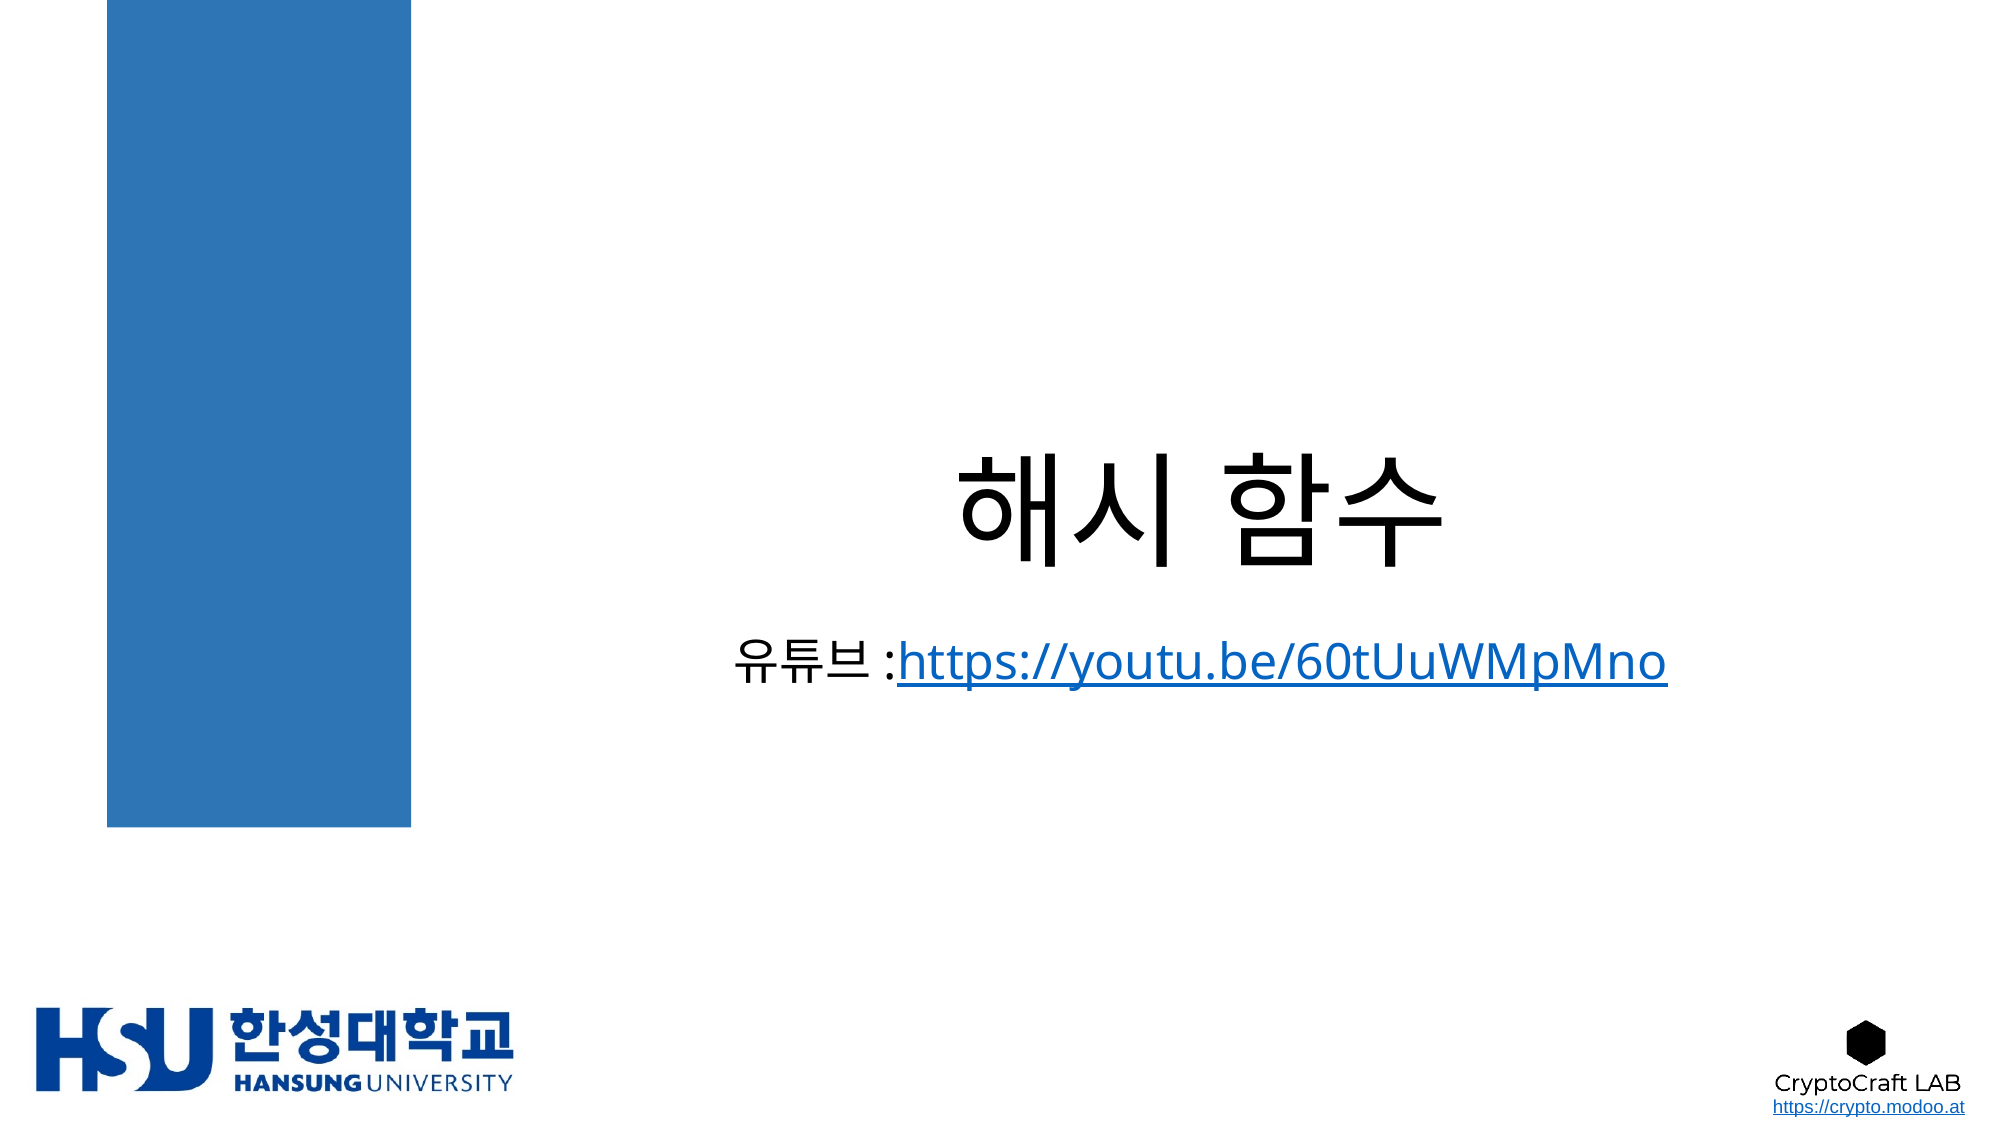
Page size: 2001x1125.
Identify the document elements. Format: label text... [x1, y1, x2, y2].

picture [27, 997, 524, 1103]
picture [1760, 1005, 1976, 1111]
subtitle 유튜브:https://youtu.be/60tUuWMpMno [511, 622, 1890, 895]
title 해시 함수 [511, 200, 1890, 593]
